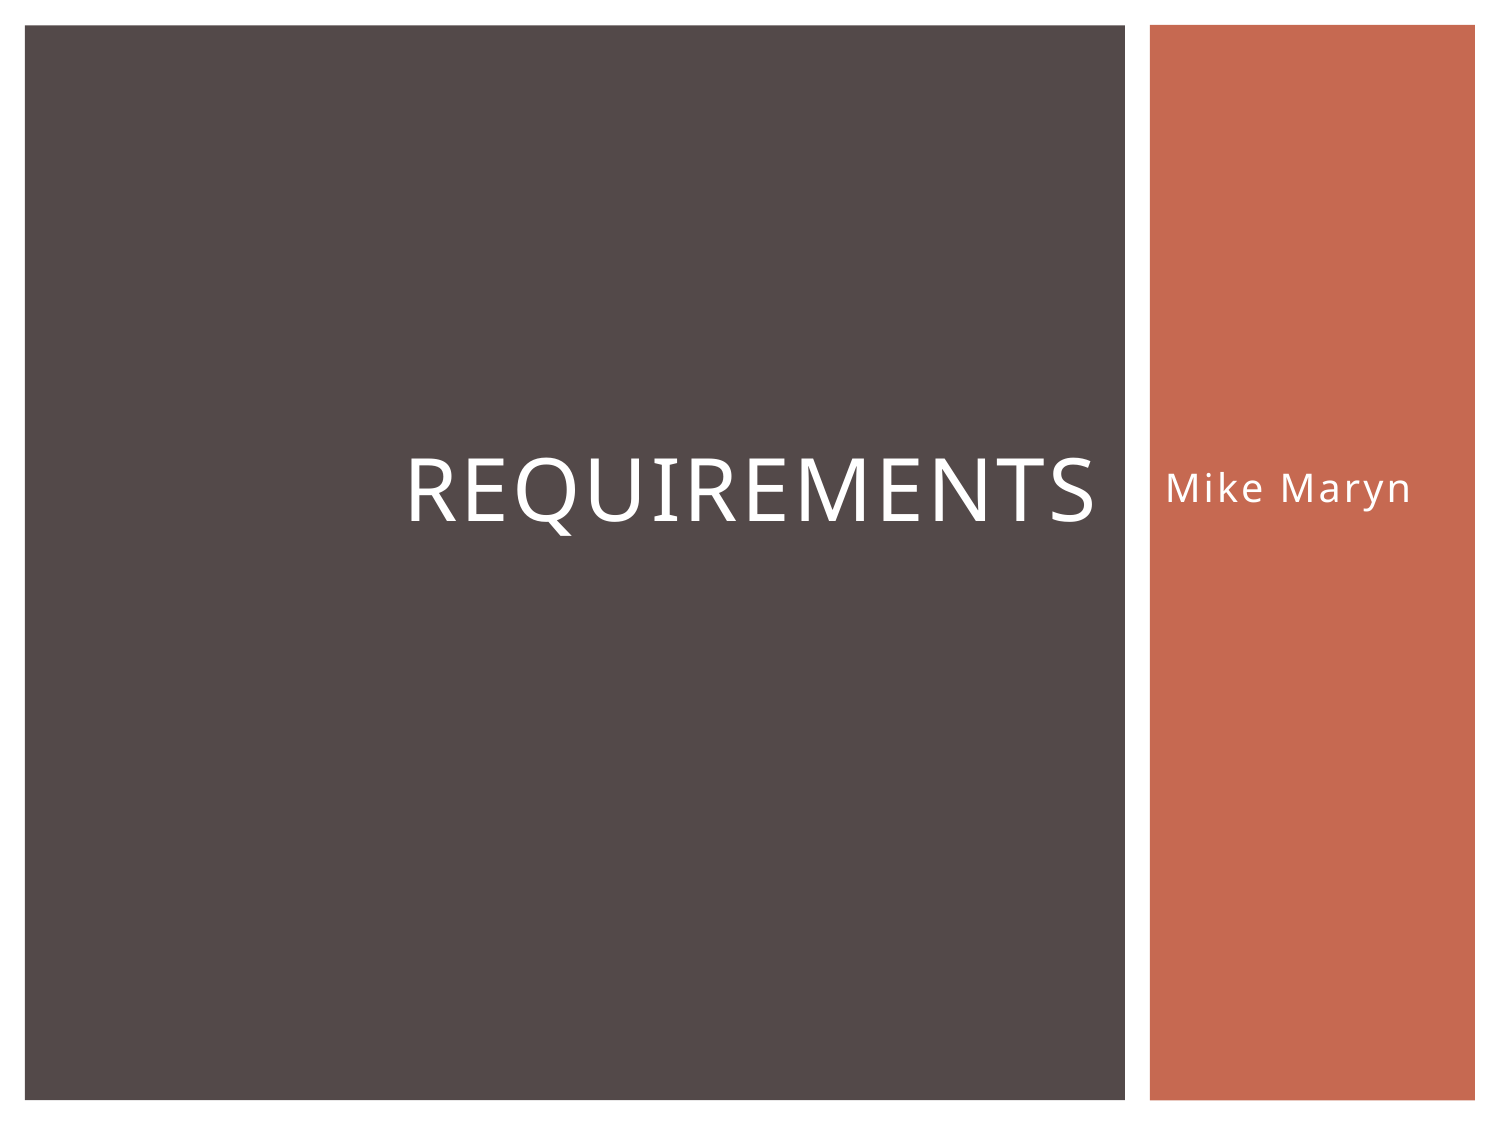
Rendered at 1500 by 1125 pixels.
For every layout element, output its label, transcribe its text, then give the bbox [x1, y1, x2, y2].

subtitle Mike Maryn [1149, 336, 1475, 637]
title Requirements [75, 336, 1113, 637]
